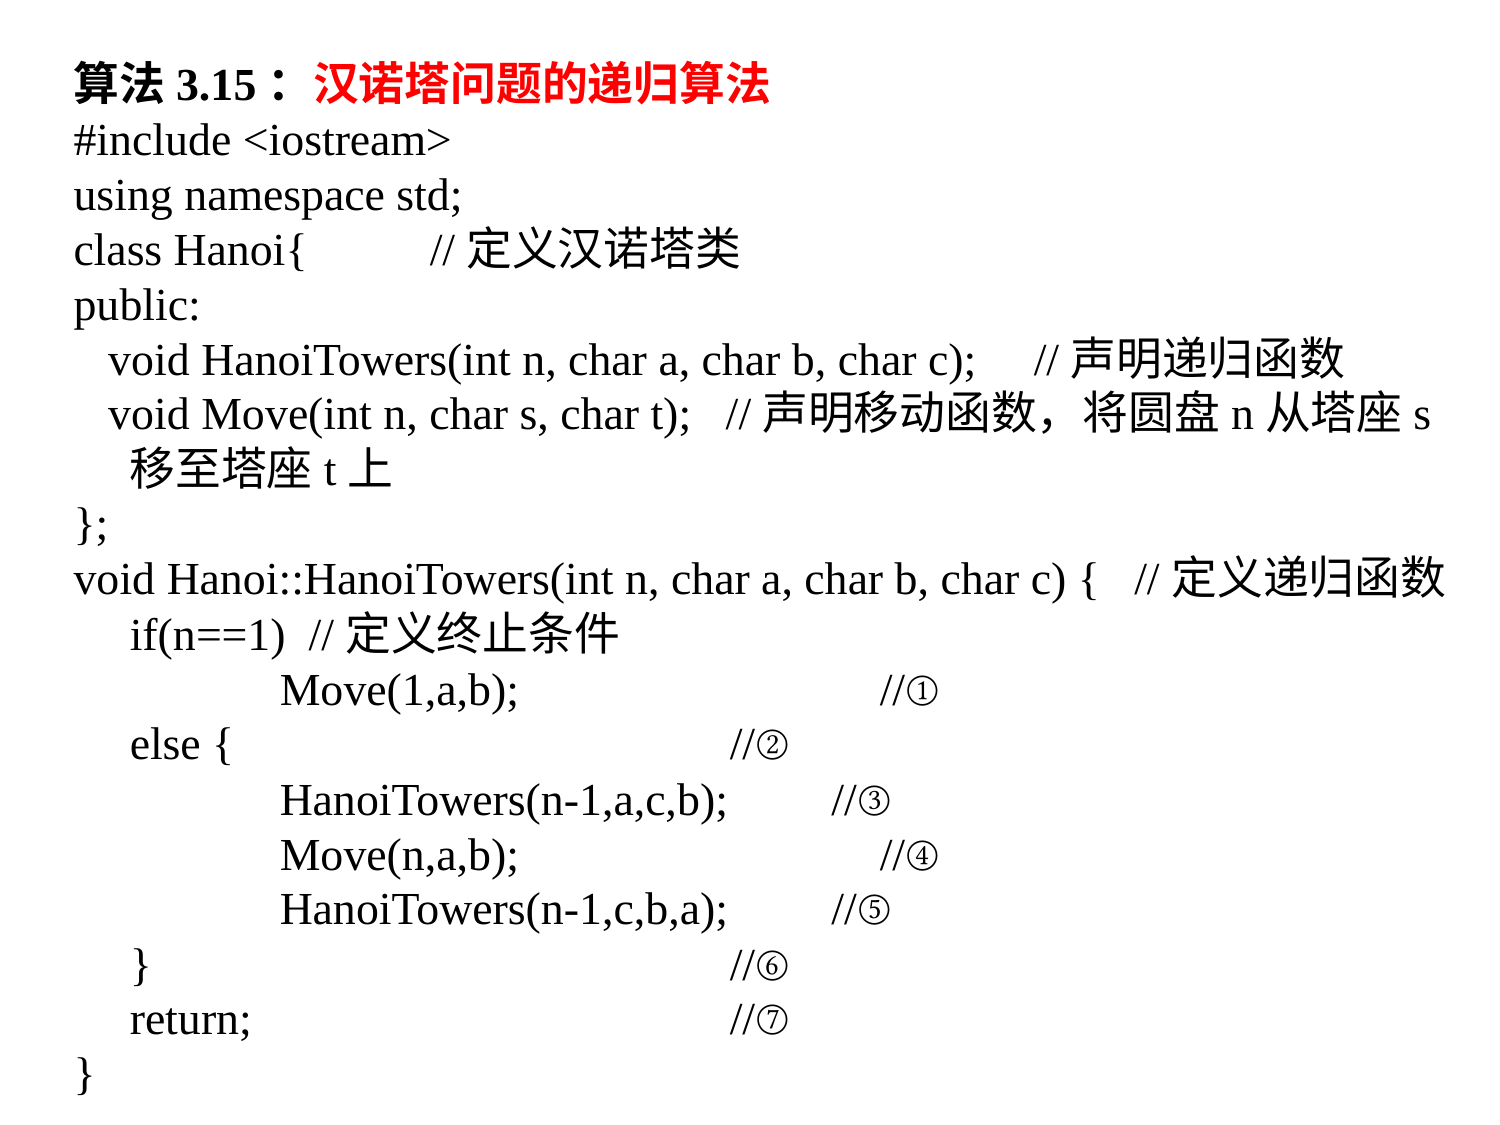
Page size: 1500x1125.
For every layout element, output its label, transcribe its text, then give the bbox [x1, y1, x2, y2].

list 算法3.15：汉诺塔问题的递归算法 #include <iostream> using namespace std; class Hanoi{ //定义汉诺塔类 public: void HanoiTowers(int n, char a, char b, char c); //声明递归函数 void Move(int n, char s, char t); //声明移动函数，将圆盘n从塔座s移至塔座t上 }; void Hanoi::HanoiTowers(int n, char a, char b, char c) { //定义递归函数 if(n==1) //定义终止条件 Move(1,a,b); //① else { //② HanoiTowers(n-1,a,c,b); //③ Move(n,a,b); //④ HanoiTowers(n-1,c,b,a); //⑤ } //⑥ return; //⑦ } [58, 46, 1482, 1071]
